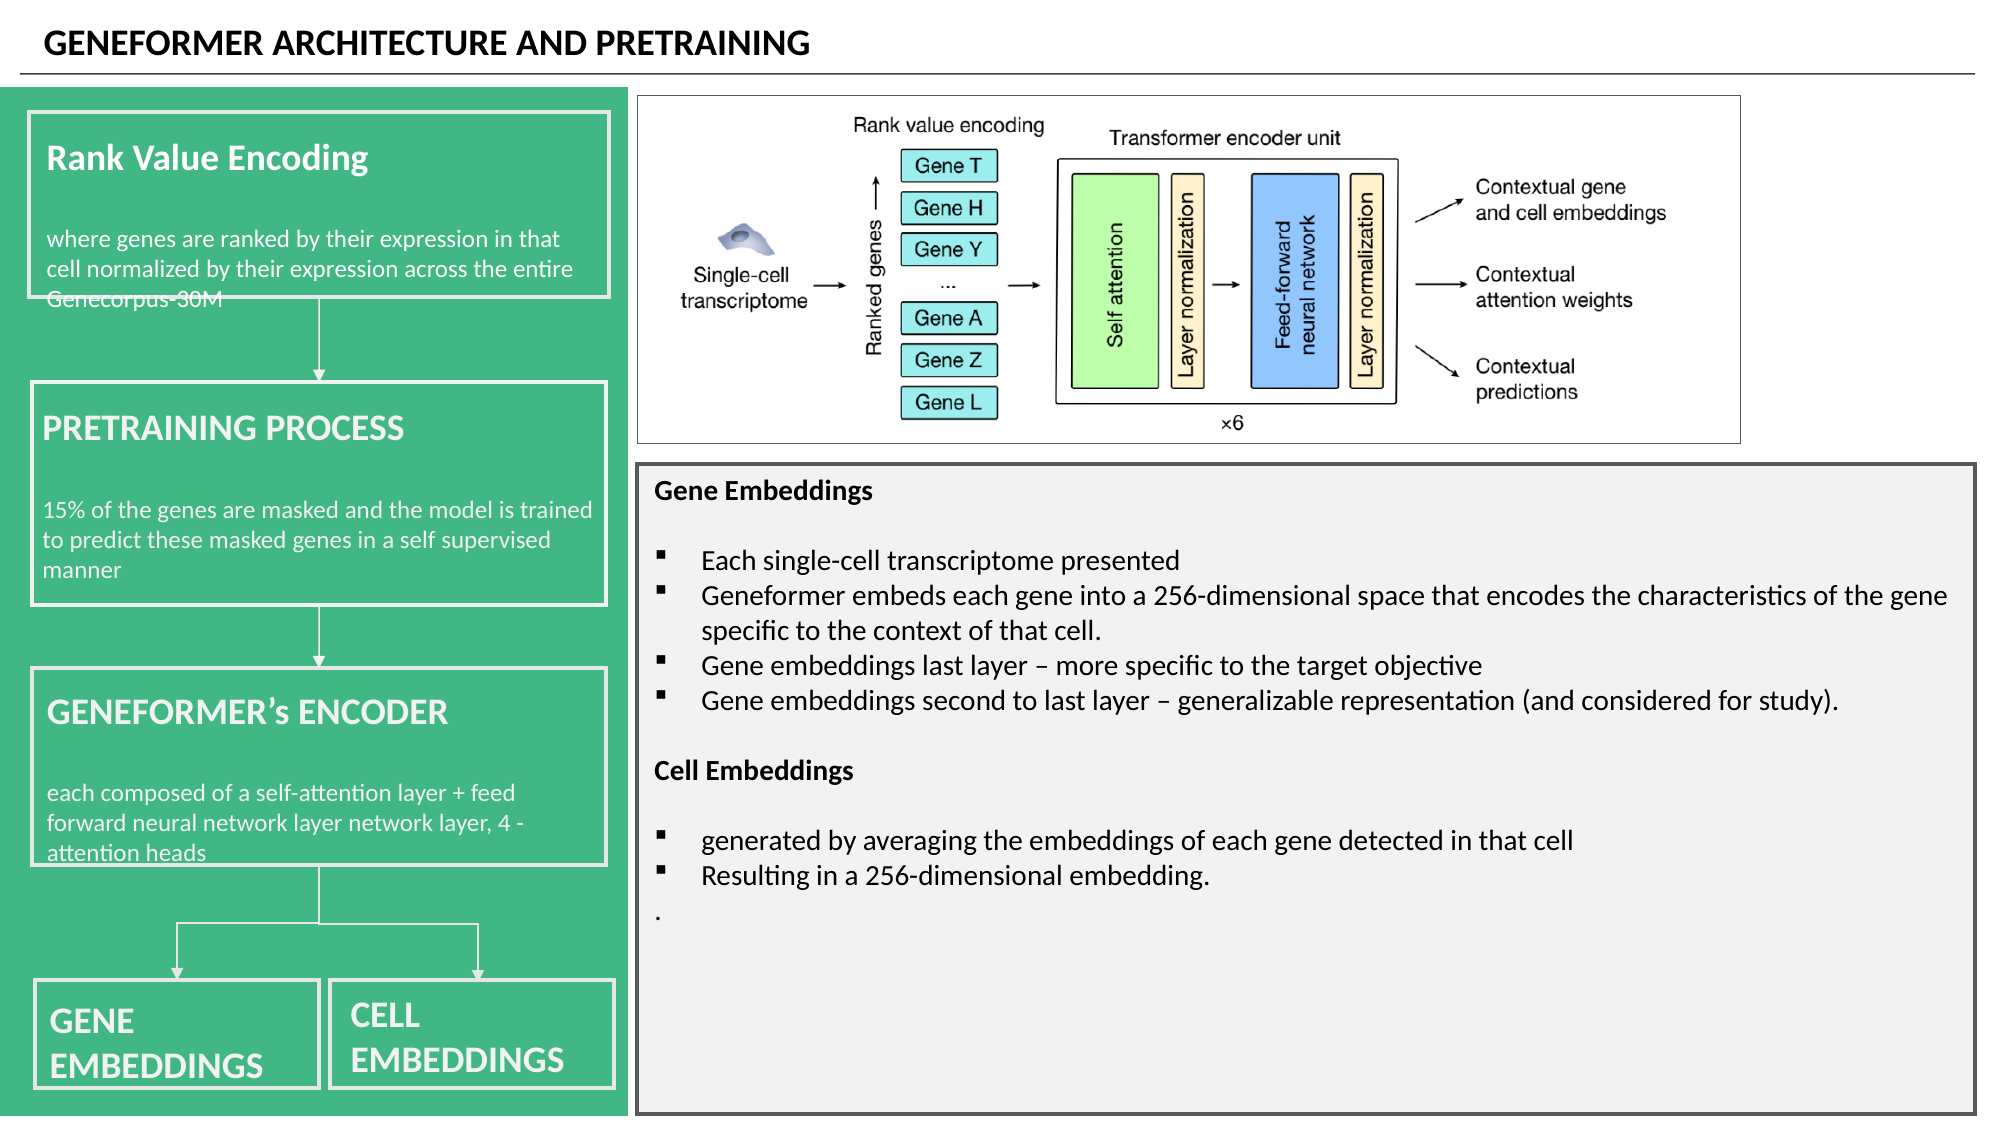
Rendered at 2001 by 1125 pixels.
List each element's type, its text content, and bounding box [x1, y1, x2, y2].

text_box Gene Embeddings Each single-cell transcriptome presented Geneformer embeds each gene into a 256-dimensional space that encodes the characteristics of the gene specific to the context of that cell. Gene embeddings last layer – more specific to the target objective Gene embeddings second to last layer – generalizable representation (and considered for study). Cell Embeddings generated by averaging the embeddings of each gene detected in that cell Resulting in a 256-dimensional embedding. . [639, 464, 2000, 934]
text_box GENEFORMER ARCHITECTURE AND PRETRAINING [28, 10, 973, 71]
text_box [318, 865, 485, 983]
text_box [30, 666, 608, 867]
text_box [635, 462, 1977, 1116]
text_box [0, 87, 628, 1116]
text_box GENEFORMER’s ENCODER each composed of a self-attention layer + feed forward neural network layer network layer, 4 -attention heads [32, 679, 596, 874]
text_box [30, 591, 608, 607]
text_box CELL EMBEDDINGS [335, 982, 620, 1088]
text_box [328, 978, 616, 1090]
text_box GENE EMBEDDINGS [34, 988, 319, 1094]
text_box [33, 978, 321, 1090]
text_box [312, 296, 326, 383]
text_box [170, 922, 318, 981]
text_box [30, 380, 608, 395]
text_box [27, 110, 611, 299]
text_box PRETRAINING PROCESS 15% of the genes are masked and the model is trained to predict these masked genes in a self supervised manner [27, 395, 613, 591]
text_box Rank Value Encoding where genes are ranked by their expression in that cell normalized by their expression across the entire Genecorpus-30M [31, 125, 606, 320]
text_box [312, 605, 326, 669]
picture [636, 94, 1742, 444]
